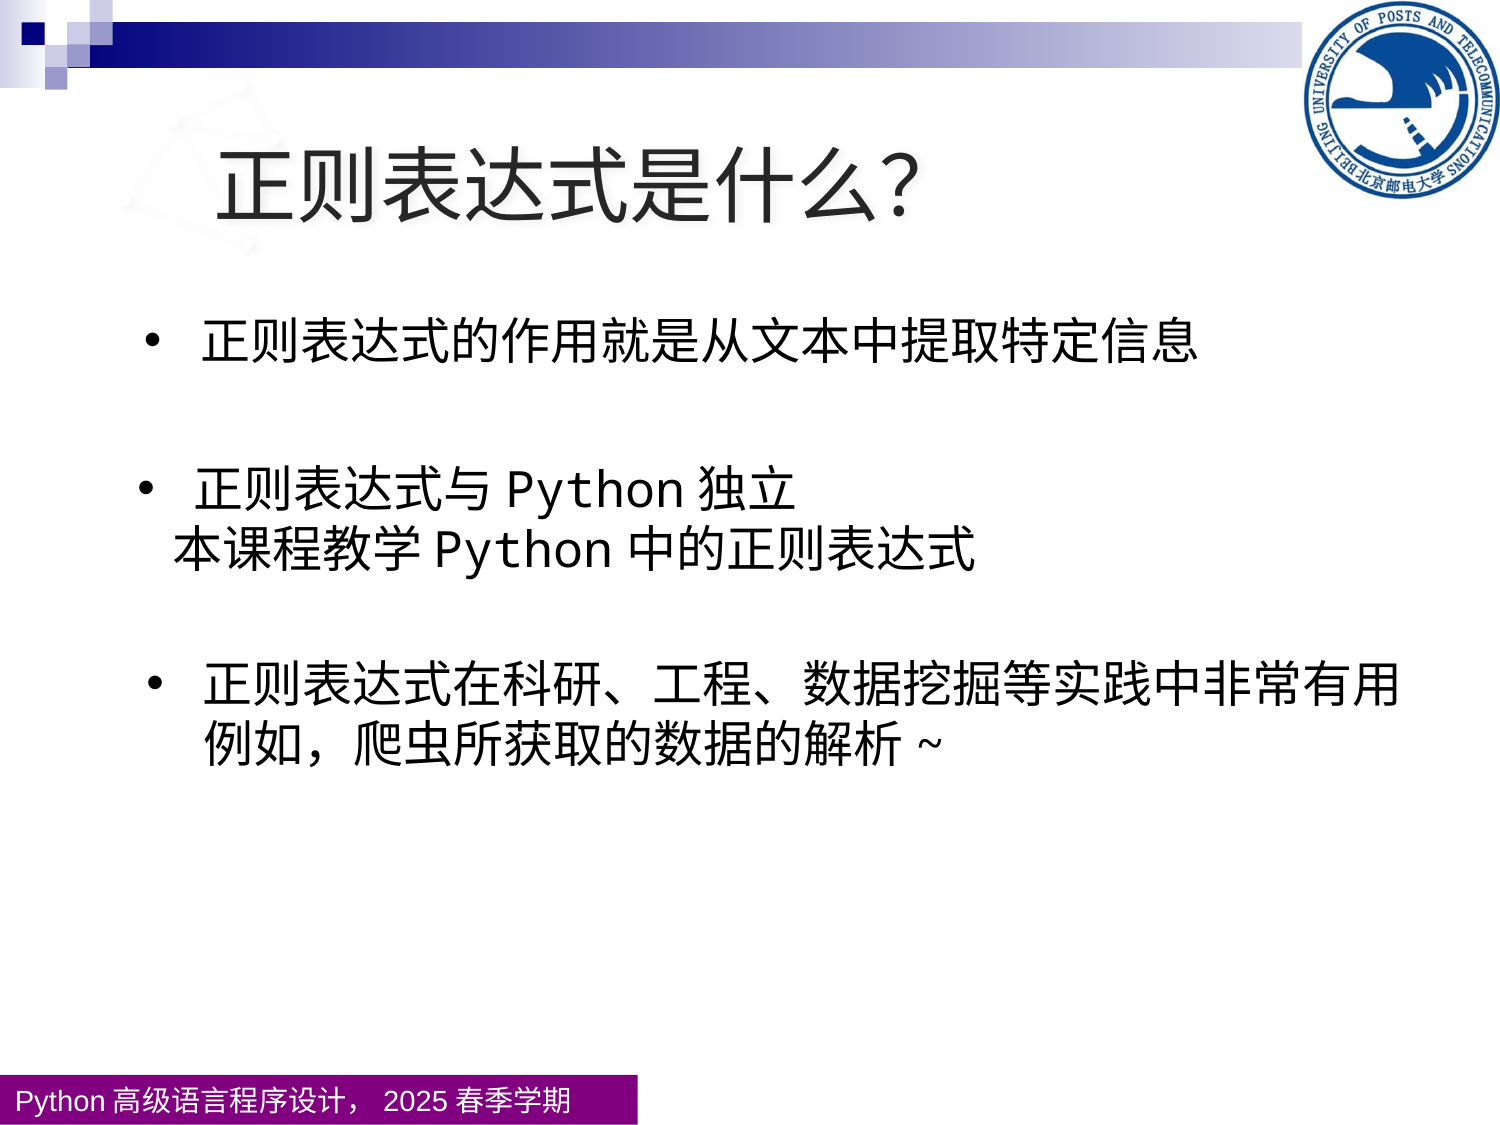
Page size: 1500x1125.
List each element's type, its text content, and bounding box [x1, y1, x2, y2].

text_box 正则表达式是什么？ [318, 125, 979, 241]
text_box 正则表达式与Python独立 本课程教学Python中的正则表达式 [122, 449, 991, 585]
picture [1302, 0, 1500, 200]
text_box 正则表达式的作用就是从文本中提取特定信息 [129, 302, 1216, 377]
picture [111, 64, 314, 268]
text_box 正则表达式在科研、工程、数据挖掘等实践中非常有用 例如，爬虫所获取的数据的解析~ [131, 645, 1418, 780]
text_box [0, 529, 1391, 590]
